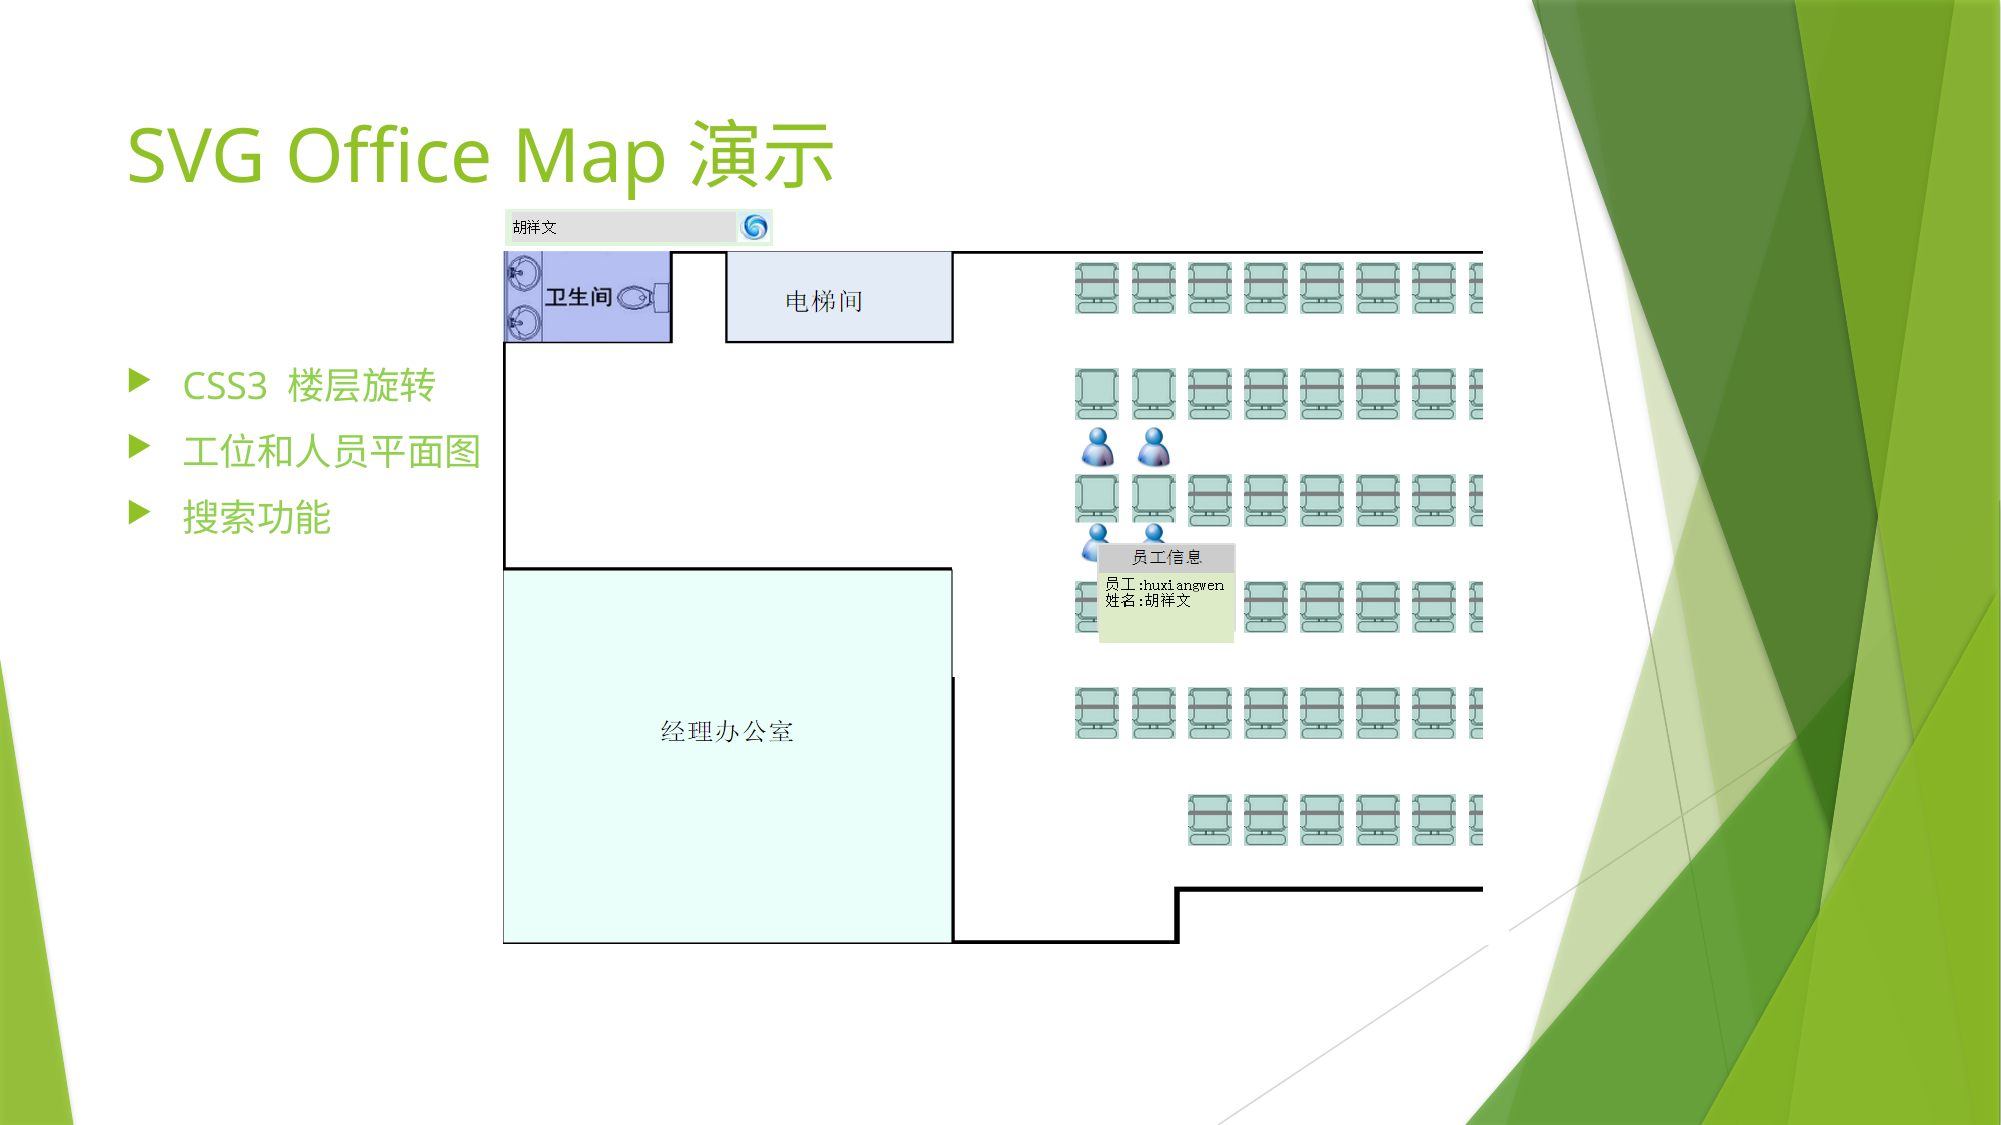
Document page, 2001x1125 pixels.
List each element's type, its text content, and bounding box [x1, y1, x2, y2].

title SVG Office Map演示 [111, 99, 1522, 317]
picture [503, 207, 1509, 945]
list CSS3 楼层旋转 工位和人员平面图 搜索功能 [111, 354, 1522, 992]
